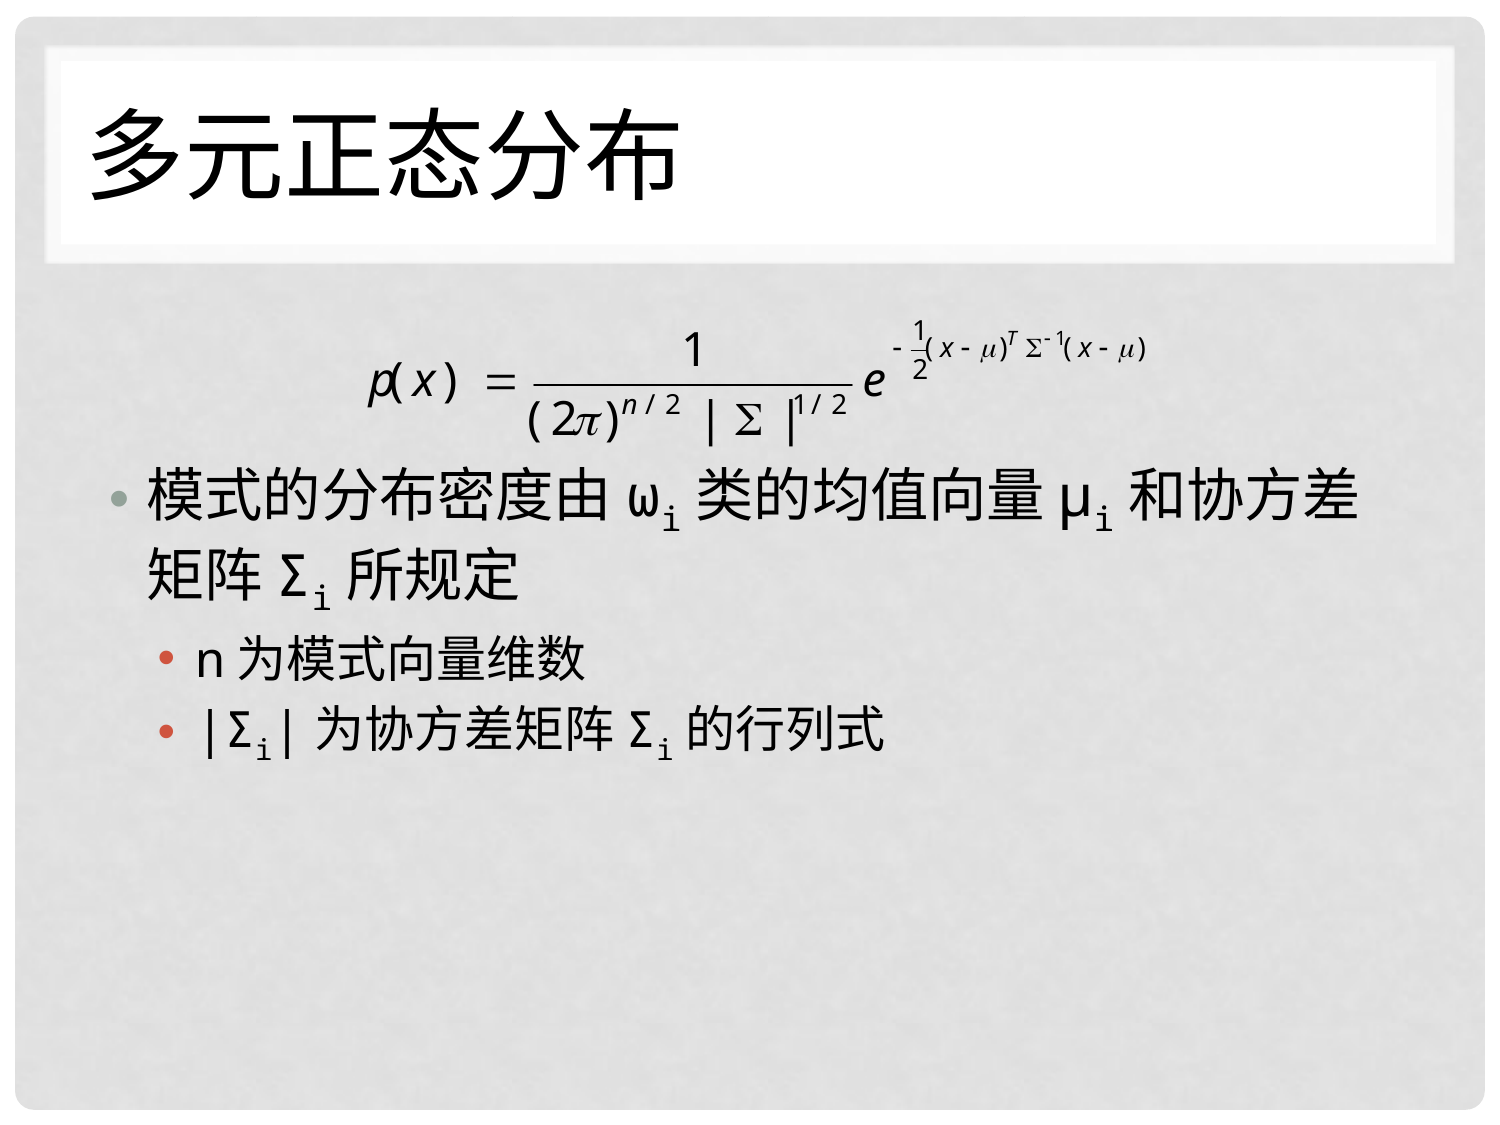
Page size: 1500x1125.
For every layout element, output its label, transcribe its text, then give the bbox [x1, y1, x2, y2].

title 多元正态分布 [69, 66, 1425, 238]
list 模式的分布密度由ωi类的均值向量μi和协方差矩阵Σi所规定 n为模式向量维数 |Σi|为协方差矩阵Σi的行列式 [75, 287, 1425, 1055]
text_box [359, 305, 1156, 453]
